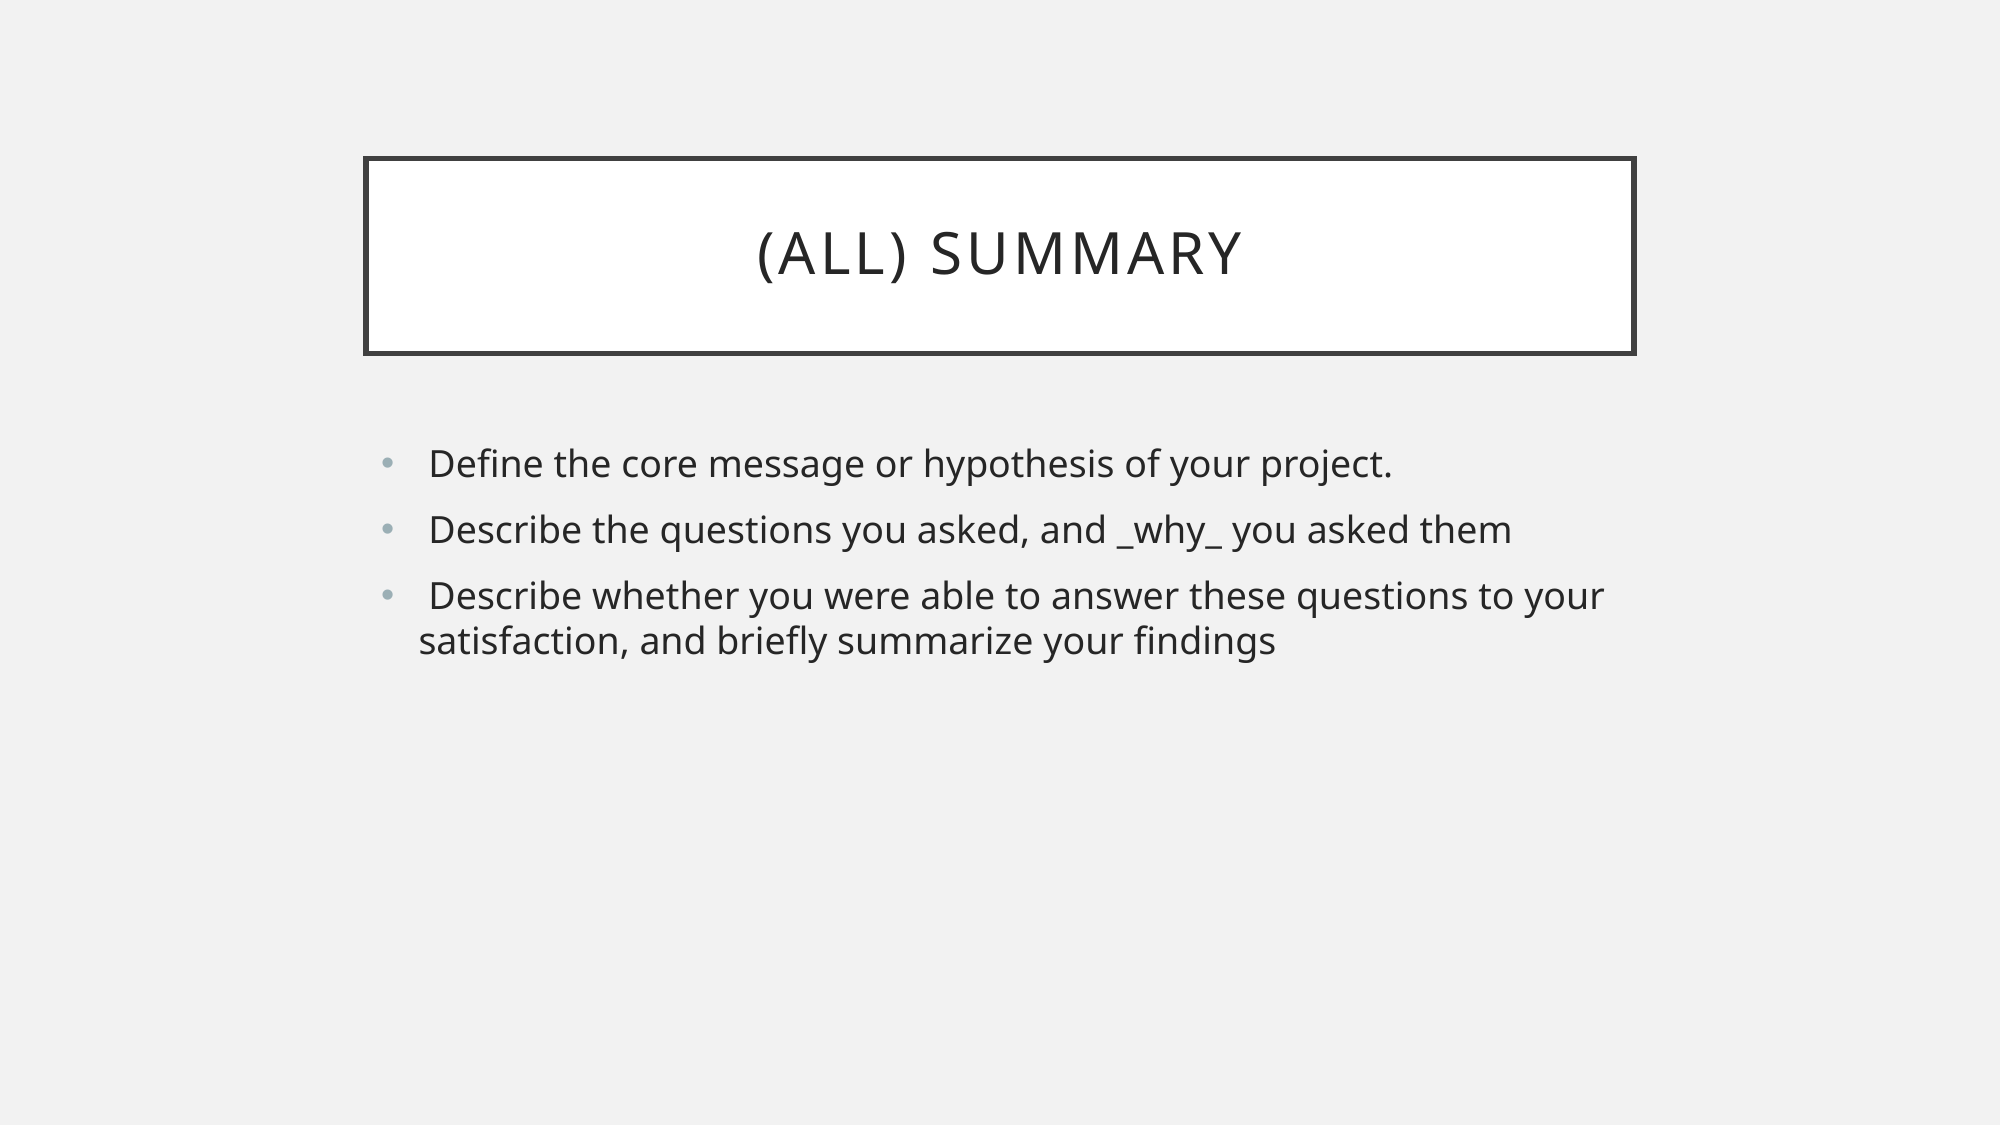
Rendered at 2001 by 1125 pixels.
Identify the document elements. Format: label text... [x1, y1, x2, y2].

list Define the core message or hypothesis of your project. Describe the questions you asked, and _why_ you asked them Describe whether you were able to answer these questions to your satisfaction, and briefly summarize your findings [366, 432, 1634, 942]
title (ALL) Summary [363, 156, 1637, 356]
